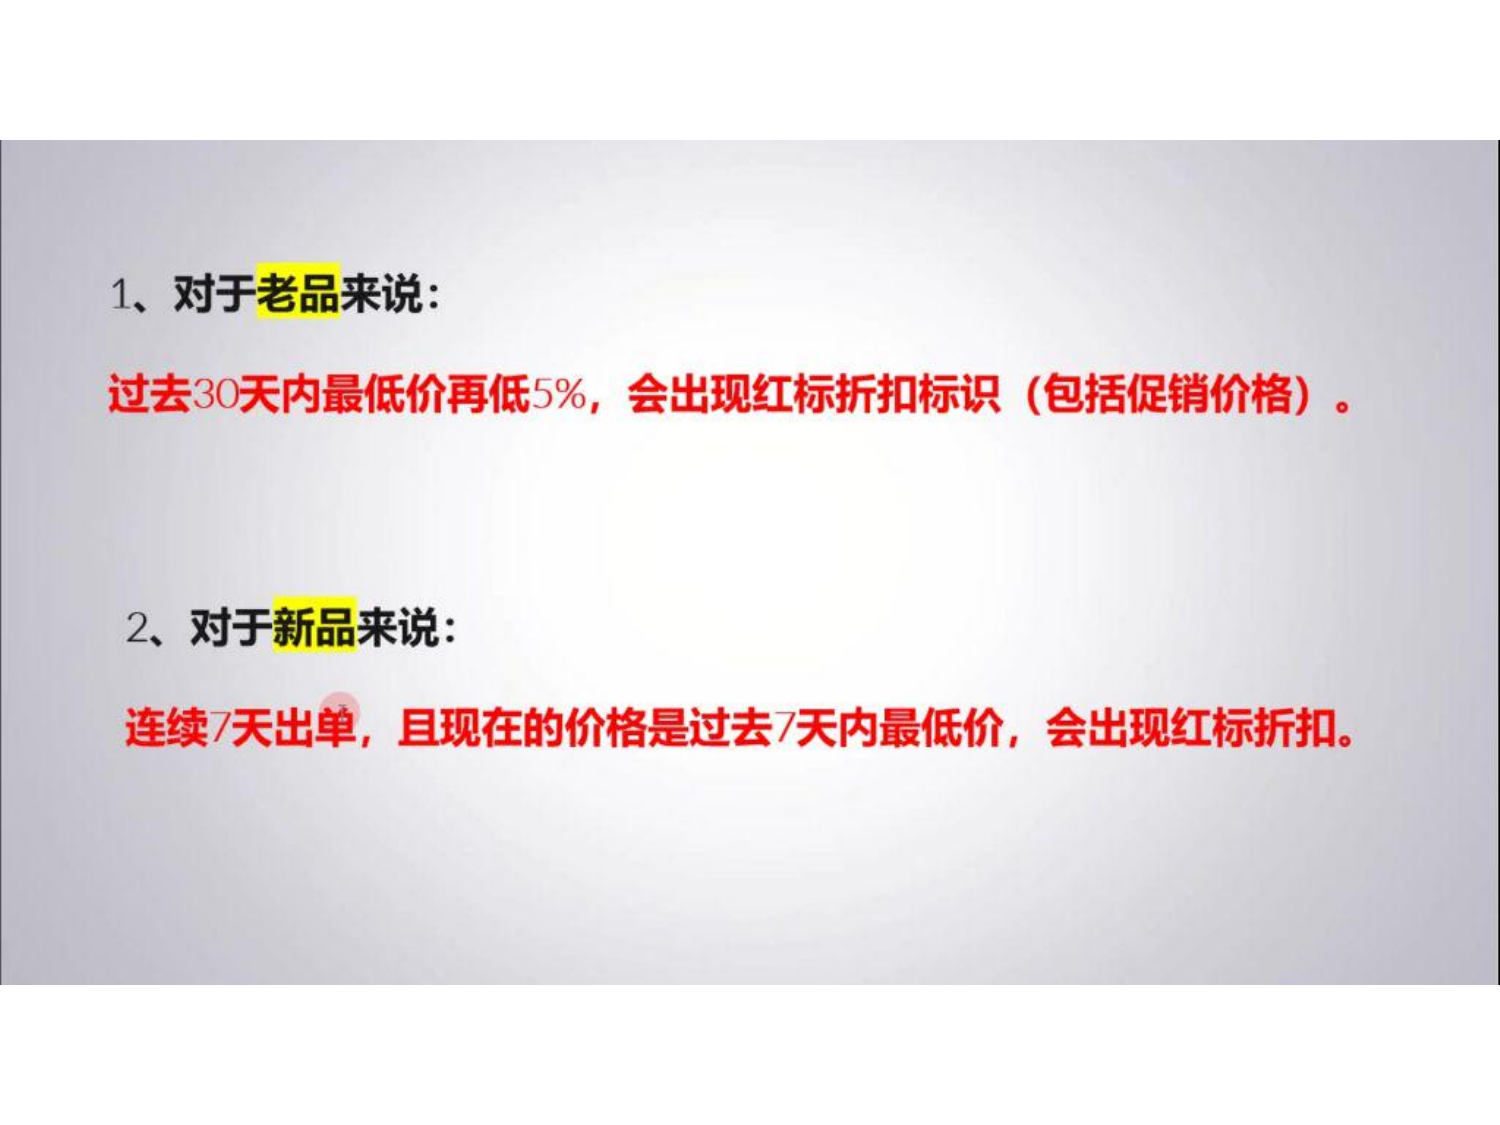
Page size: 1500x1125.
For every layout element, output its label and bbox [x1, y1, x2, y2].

picture [0, 140, 1500, 985]
